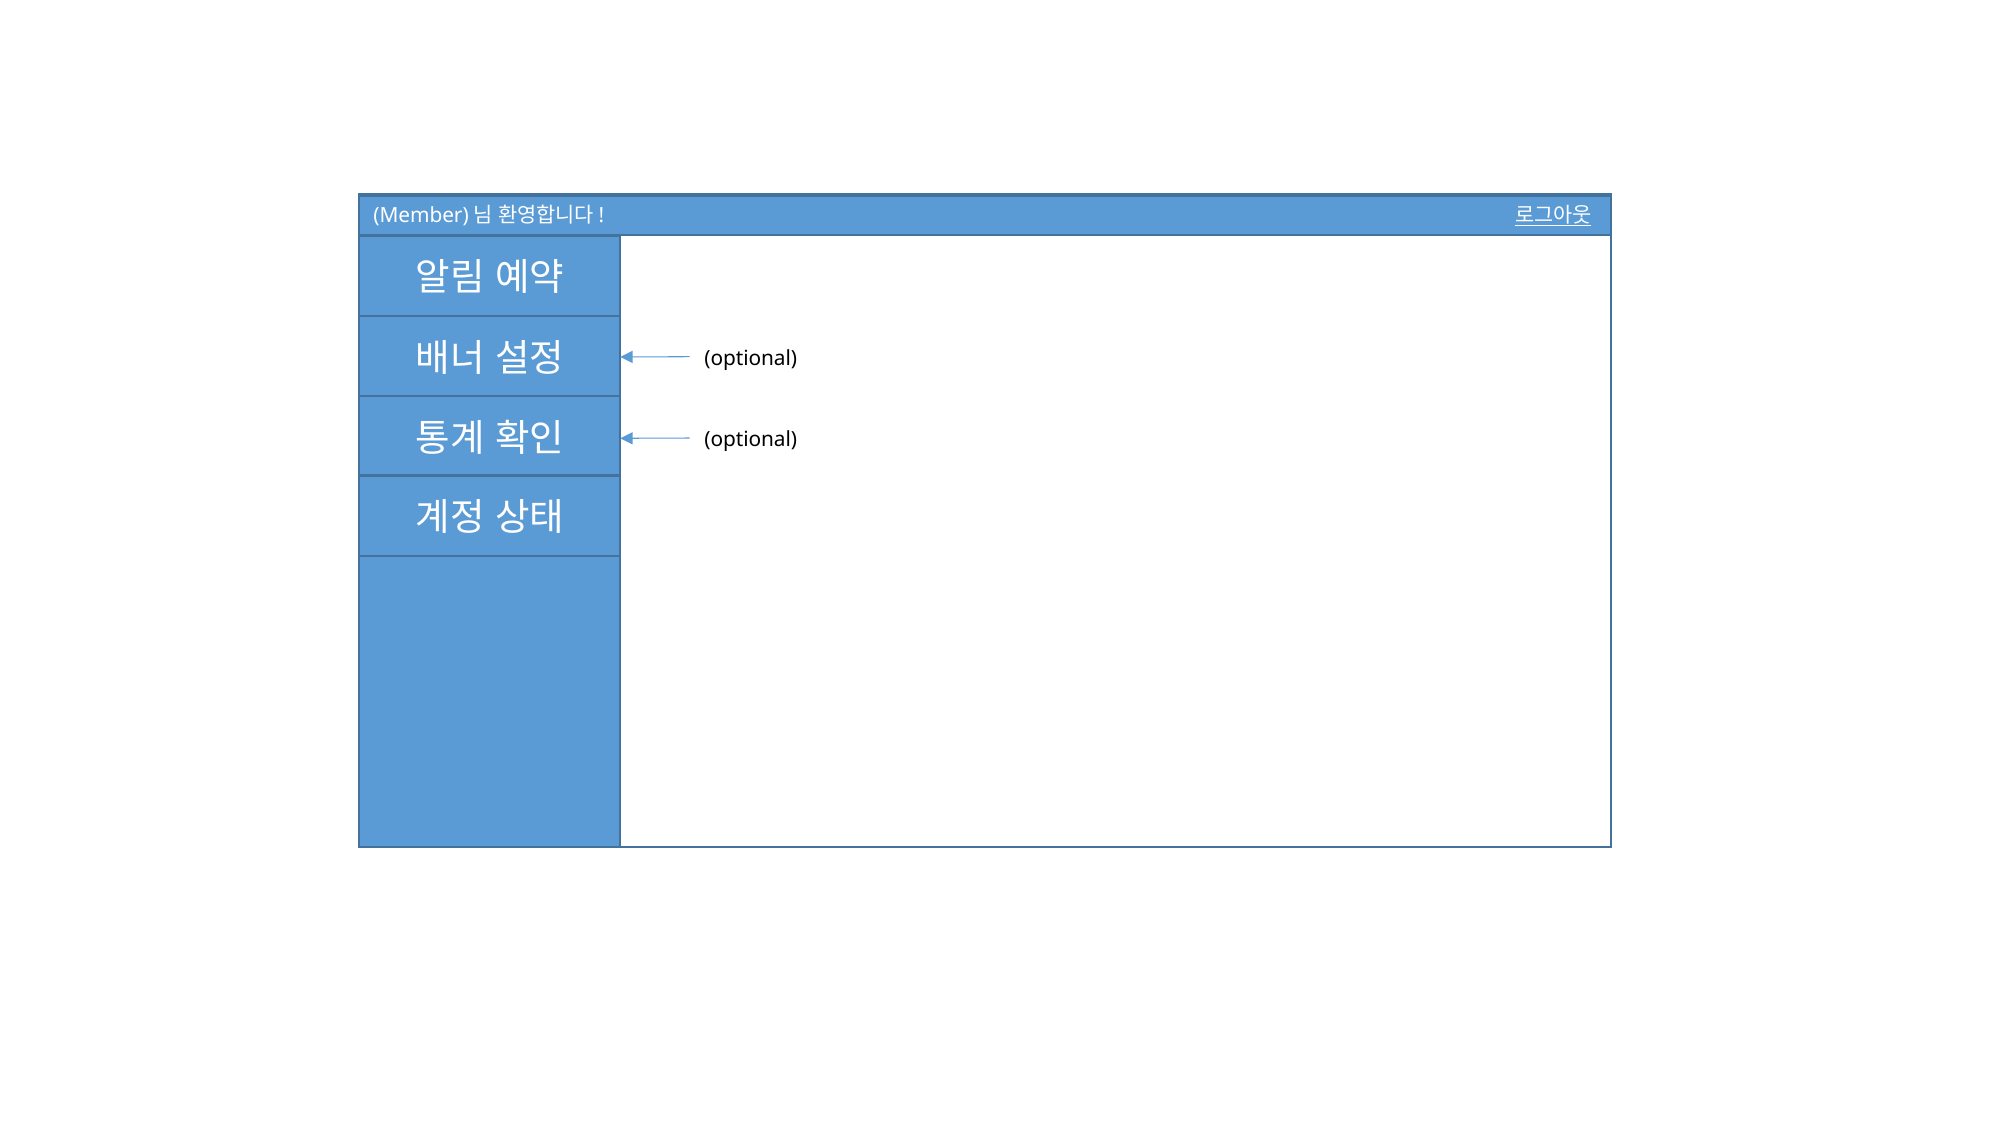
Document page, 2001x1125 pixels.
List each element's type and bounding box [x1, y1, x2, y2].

text_box [357, 194, 1611, 848]
